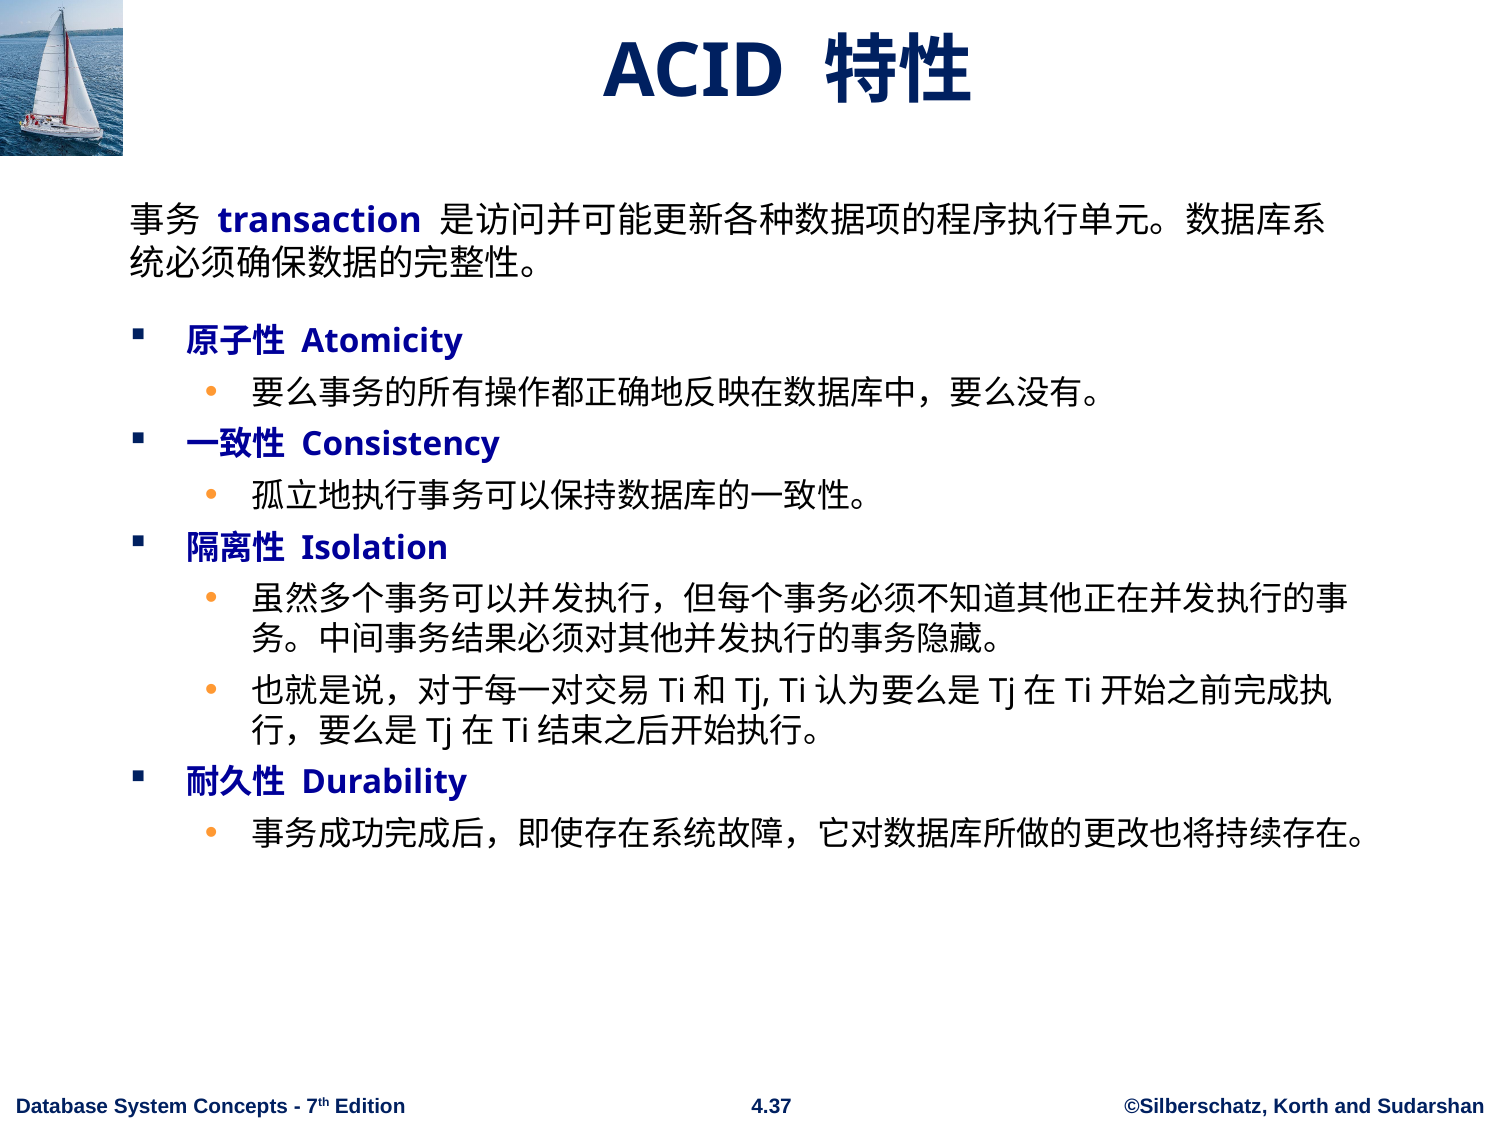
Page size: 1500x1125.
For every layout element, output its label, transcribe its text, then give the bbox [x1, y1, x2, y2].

picture [0, 0, 123, 156]
text_box 事务 transaction 是访问并可能更新各种数据项的程序执行单元。数据库系统必须确保数据的完整性。 [114, 190, 1374, 290]
title ACID 特性 [125, 18, 1452, 120]
list 原子性 Atomicity 要么事务的所有操作都正确地反映在数据库中，要么没有。 一致性 Consistency 孤立地执行事务可以保持数据库的一致性。 隔离性 Isolation 虽然多个事务可以并发执行，但每个事务必须不知道其他正在并发执行的事务。中间事务结果必须对其他并发执行的事务隐藏。 也就是说，对于每一对交易Ti和Tj, Ti认为要么是Tj在Ti开始之前完成执行，要么是Tj在Ti结束之后开始执行。 耐久性 Durability 事务成功完成后，即使存在系统故障，它对数据库所做的更改也将持续存在。 [115, 311, 1404, 1062]
